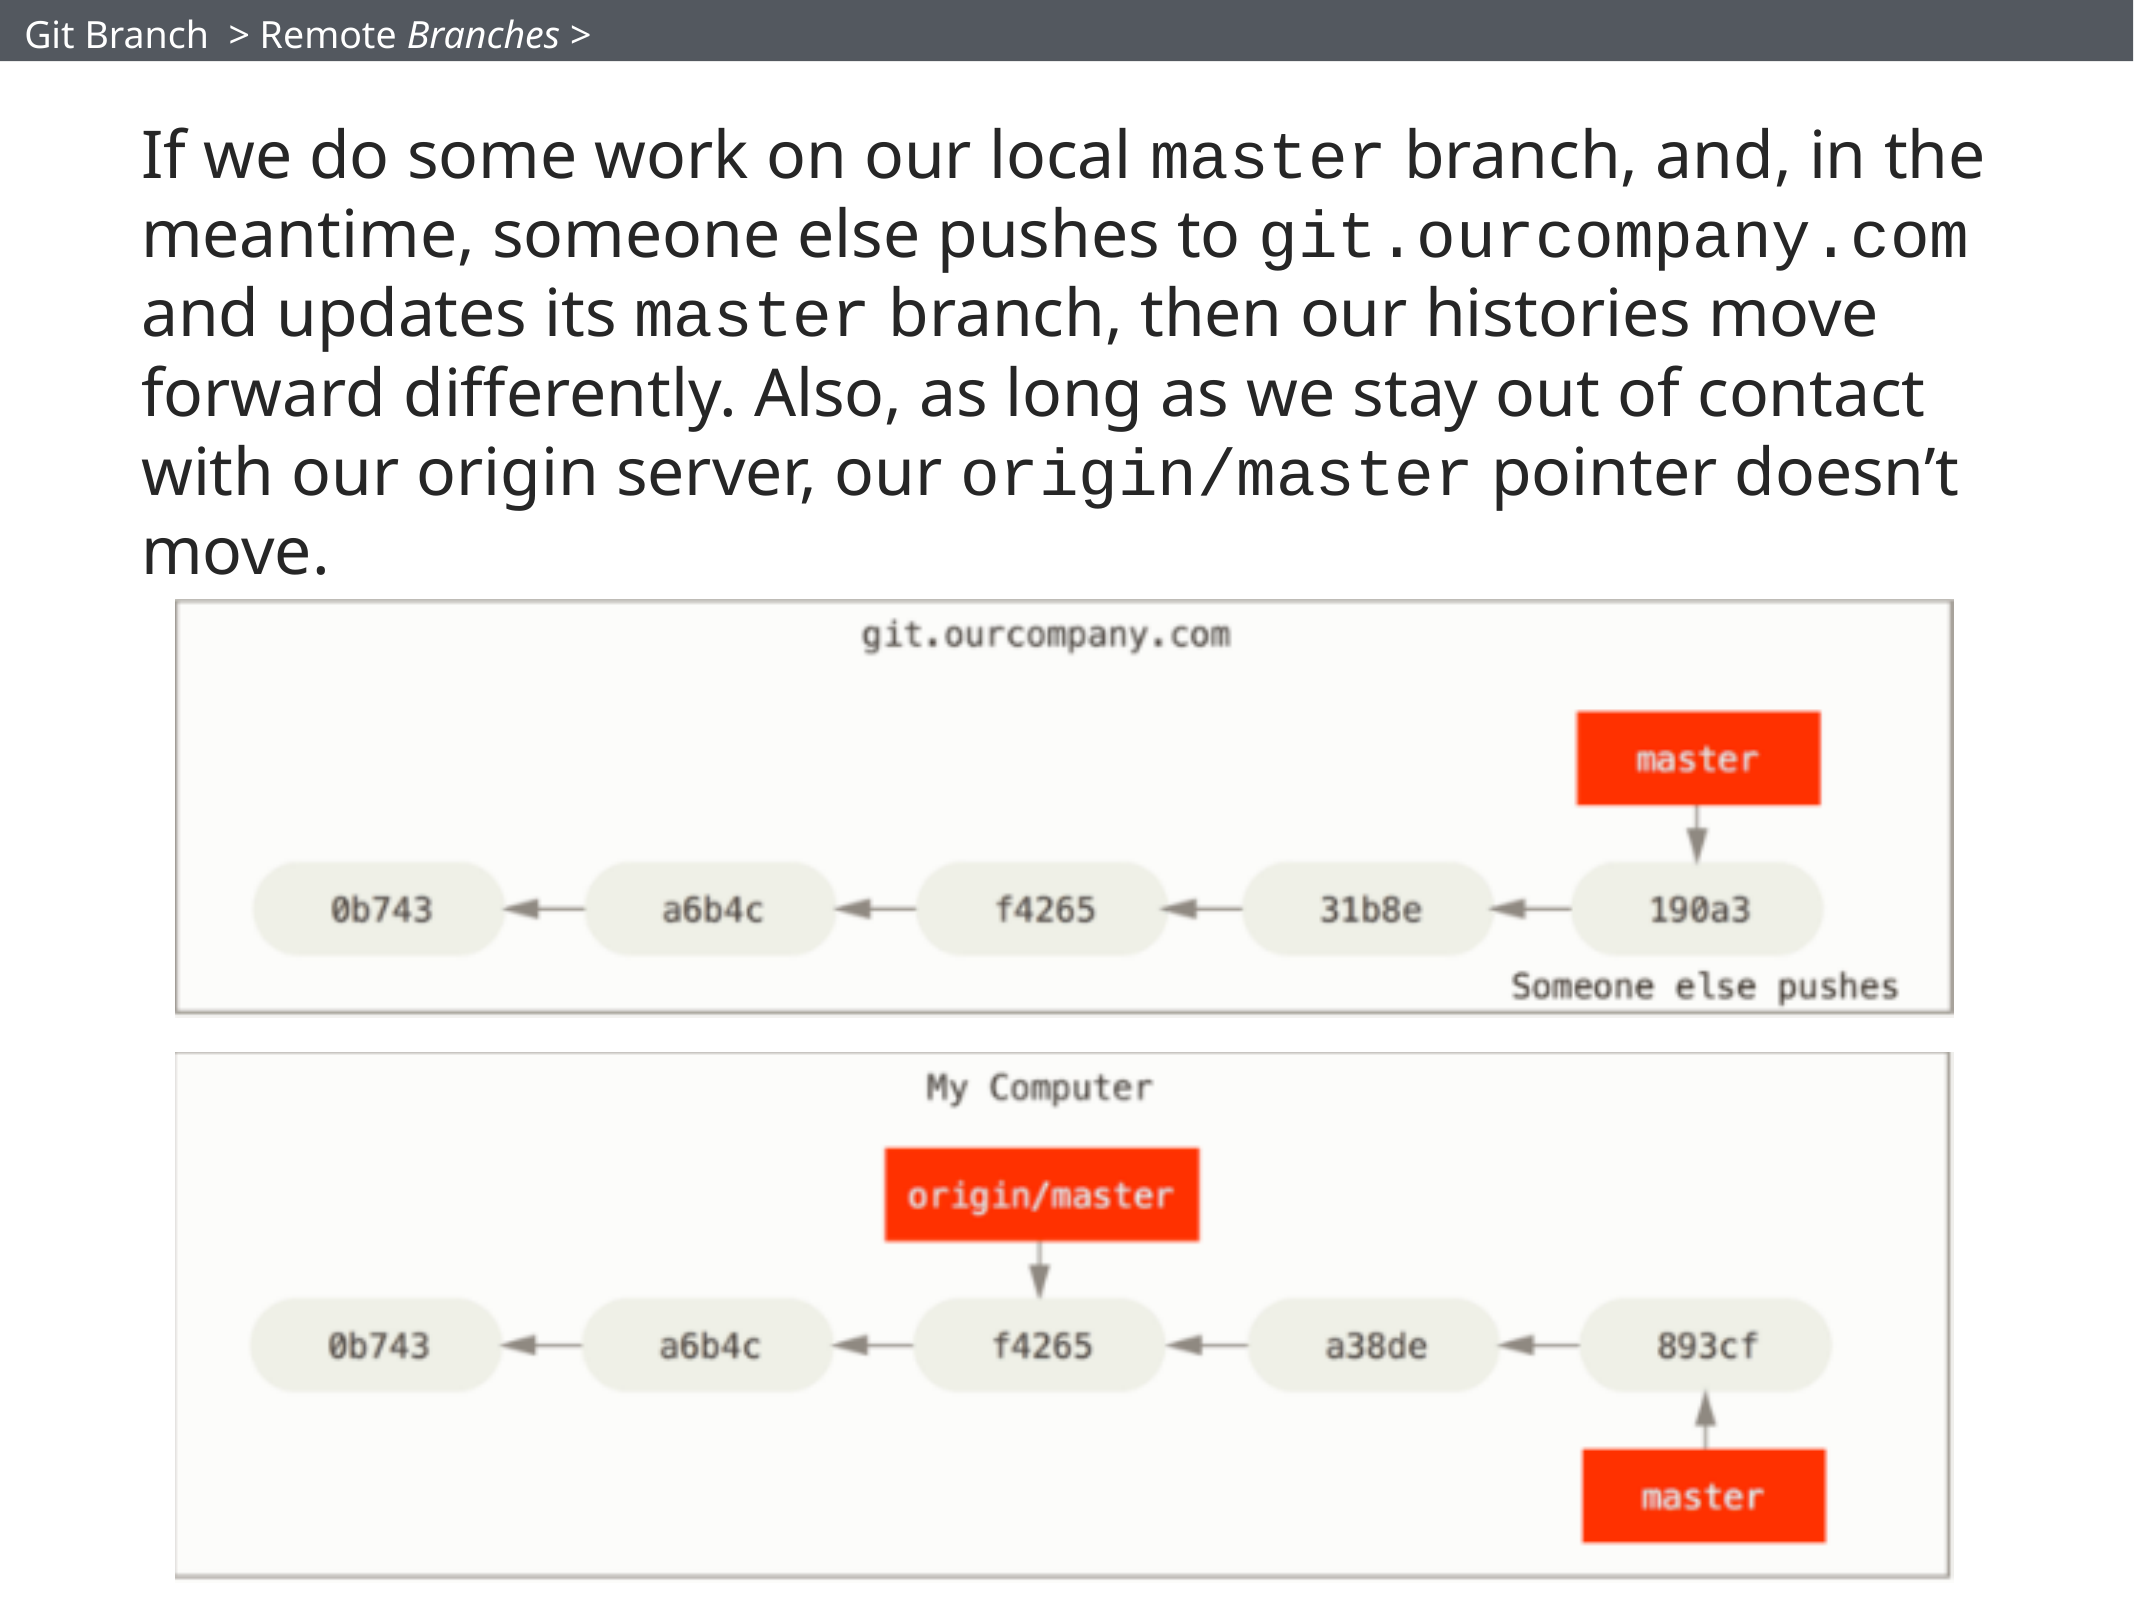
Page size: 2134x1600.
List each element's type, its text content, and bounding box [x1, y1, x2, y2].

picture [175, 1052, 1954, 1583]
picture [175, 599, 1954, 1018]
list If we do some work on our local master branch, and, in the meantime, someone else pushes to git.ourcompany.com and updates its master branch, then our histories move forward differently. Also, as long as we stay out of contact with our origin server, our origin/master pointer doesn’t move. [129, 99, 2051, 601]
text_box Git Branch > Remote Branches > [16, 2, 601, 65]
